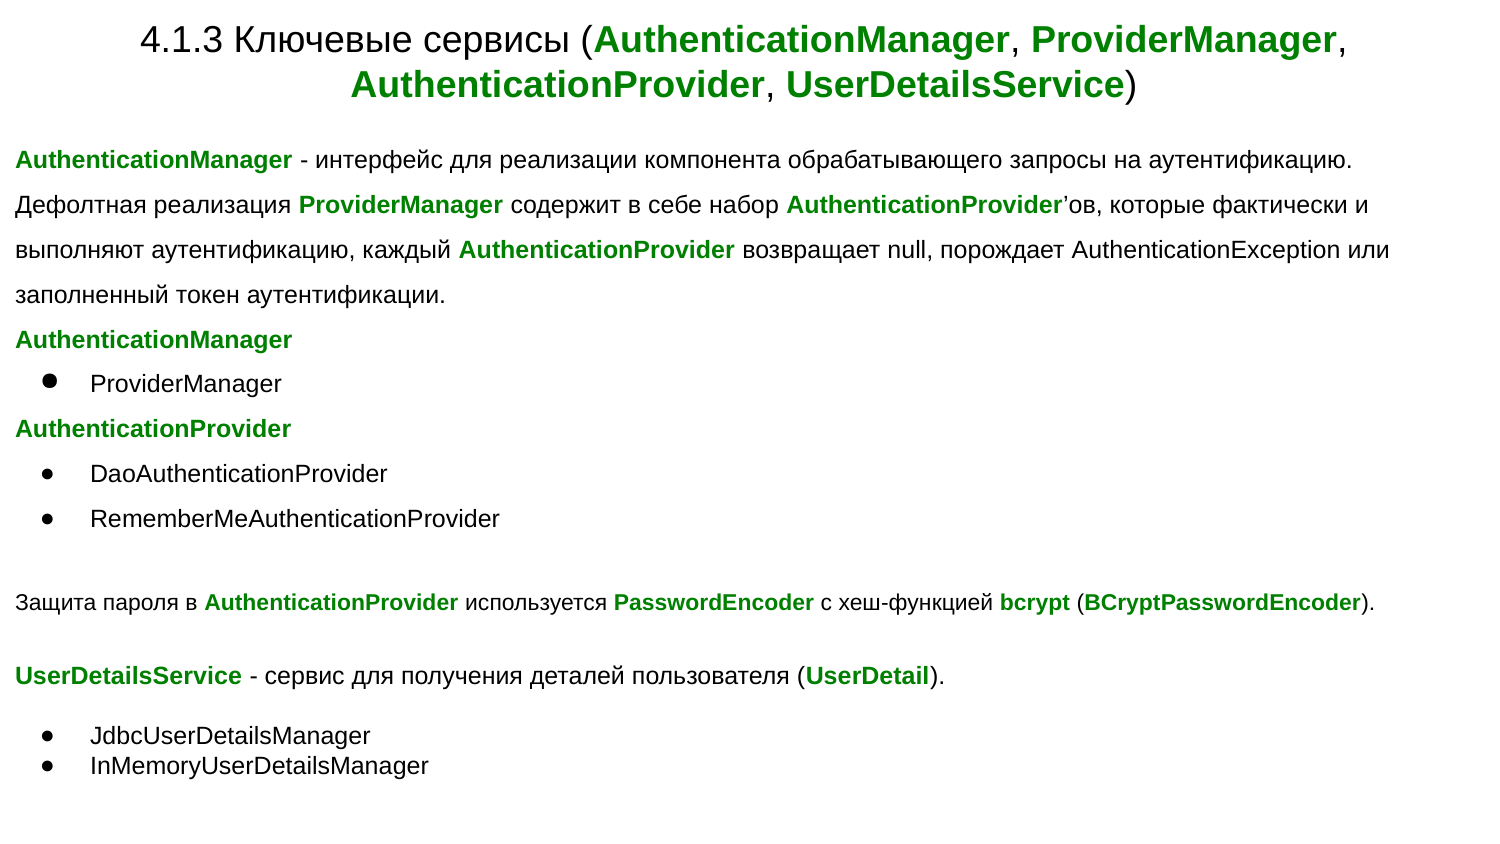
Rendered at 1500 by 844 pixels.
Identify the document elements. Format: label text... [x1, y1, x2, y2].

text_box 4.1.3 Ключевые сервисы (AuthenticationManager, ProviderManager, AuthenticationProvider, UserDetailsService) [0, 0, 1494, 114]
text_box AuthenticationManager - интерфейс для реализации компонента обрабатывающего запросы на аутентификацию. Дефолтная реализация ProviderManager содержит в себе набор AuthenticationProvider’ов, которые фактически и выполняют аутентификацию, каждый AuthenticationProvider возвращает null, порождает AuthenticationException или заполненный токен аутентификации. AuthenticationManager ProviderManager AuthenticationProvider DaoAuthenticationProvider RememberMeAuthenticationProvider Защита пароля в AuthenticationProvider используется PasswordEncoder с хеш-функцией bcrypt (BCryptPasswordEncoder). UserDetailsService - сервис для получения деталей пользователя (UserDetail). JdbcUserDetailsManager InMemoryUserDetailsManager [0, 113, 1500, 844]
